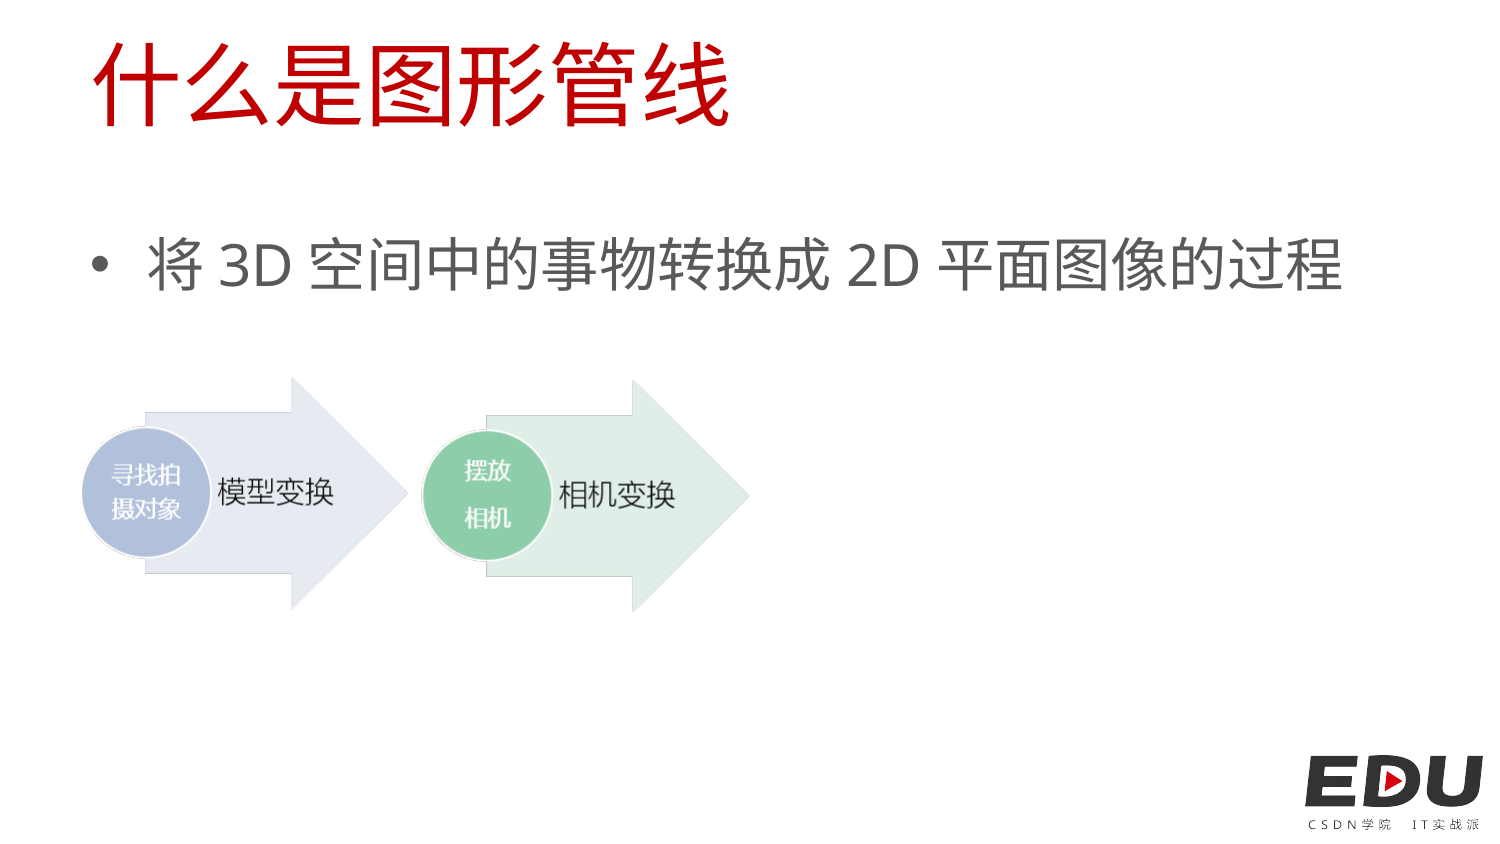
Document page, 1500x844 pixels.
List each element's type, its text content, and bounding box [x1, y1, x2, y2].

picture [1305, 755, 1483, 830]
title 什么是图形管线 [75, 20, 1425, 137]
picture [80, 349, 757, 639]
text_box 将3D空间中的事物转换成2D平面图像的过程 [74, 185, 1425, 830]
